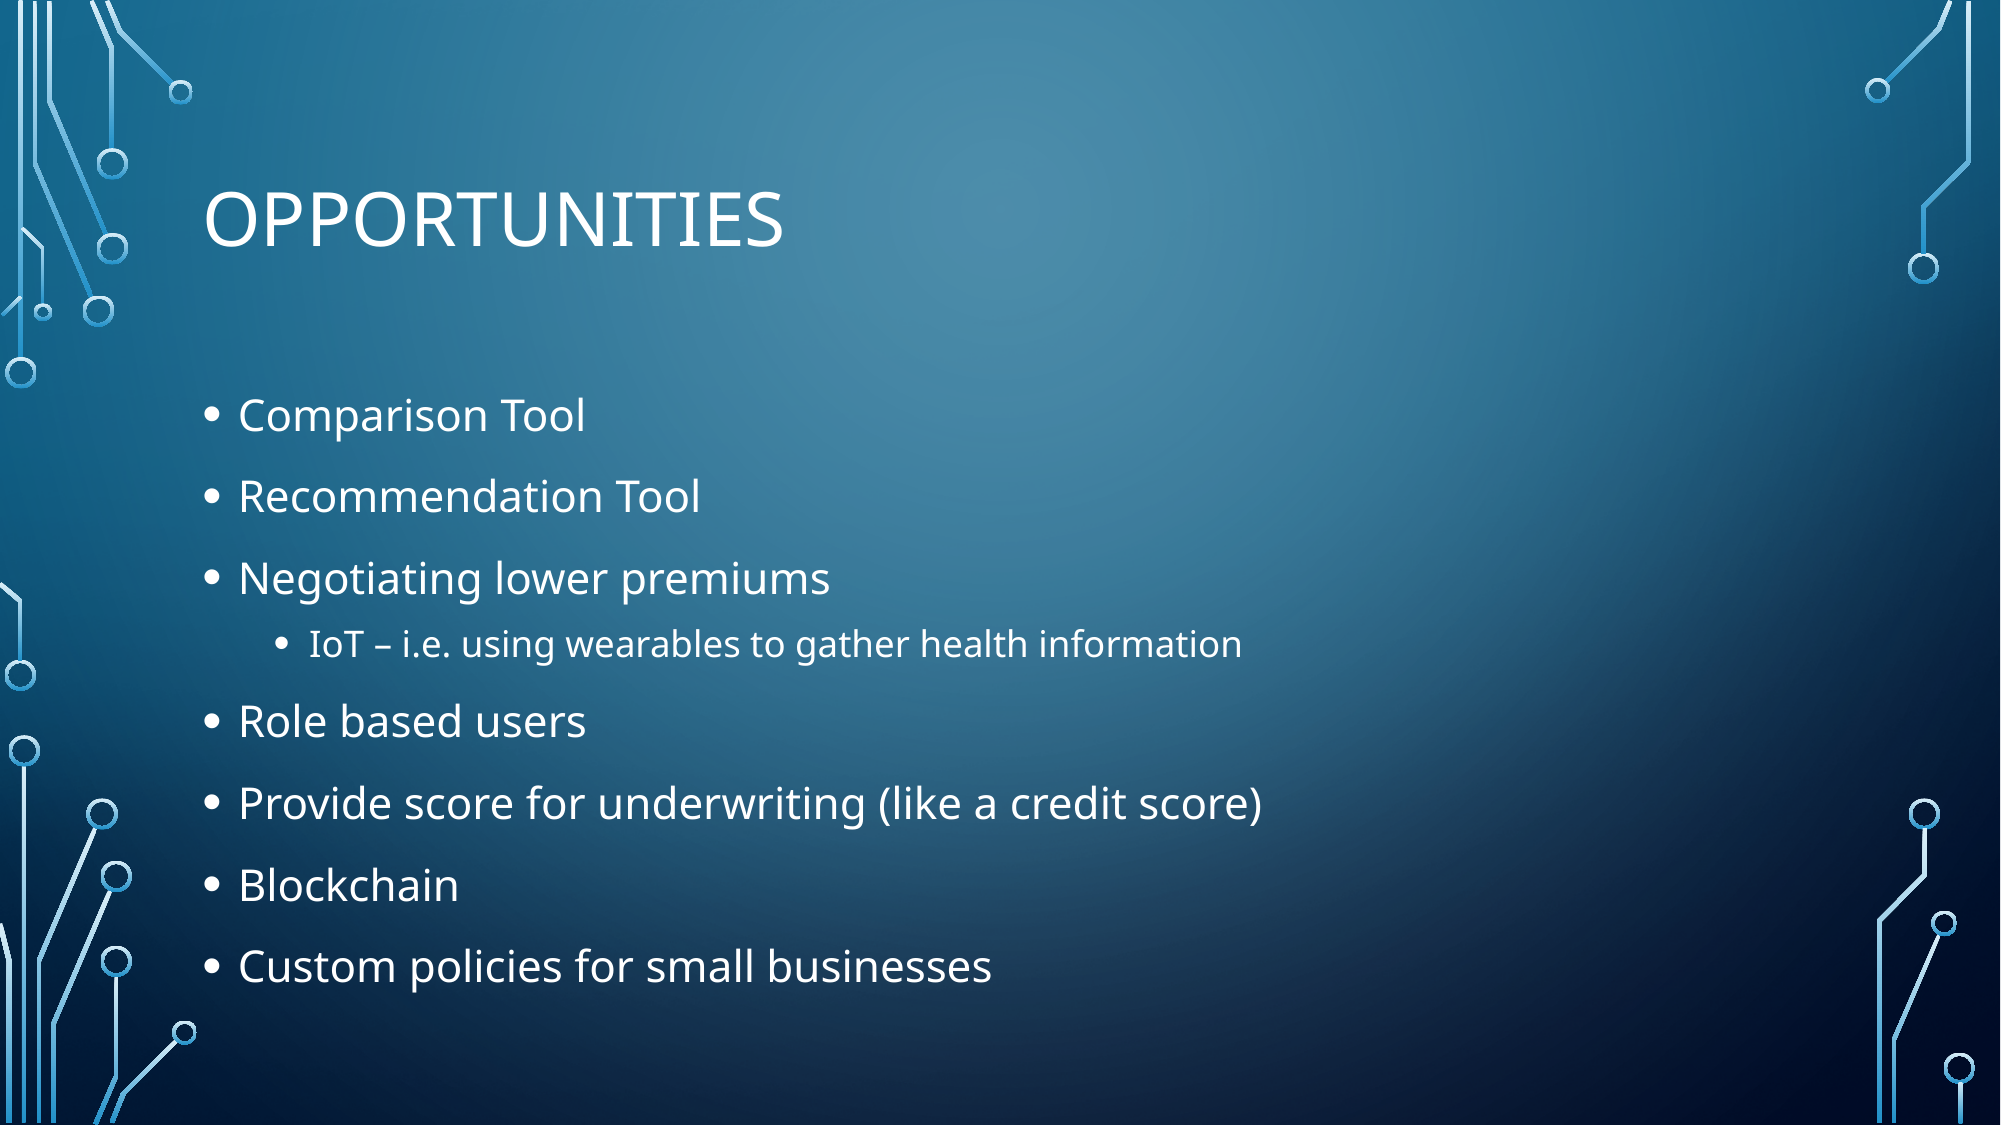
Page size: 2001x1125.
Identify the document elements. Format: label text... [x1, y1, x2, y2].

list Comparison Tool Recommendation Tool Negotiating lower premiums IoT – i.e. using wearables to gather health information Role based users Provide score for underwriting (like a credit score) Blockchain Custom policies for small businesses [187, 369, 1813, 1003]
title Opportunities [187, 101, 1813, 344]
